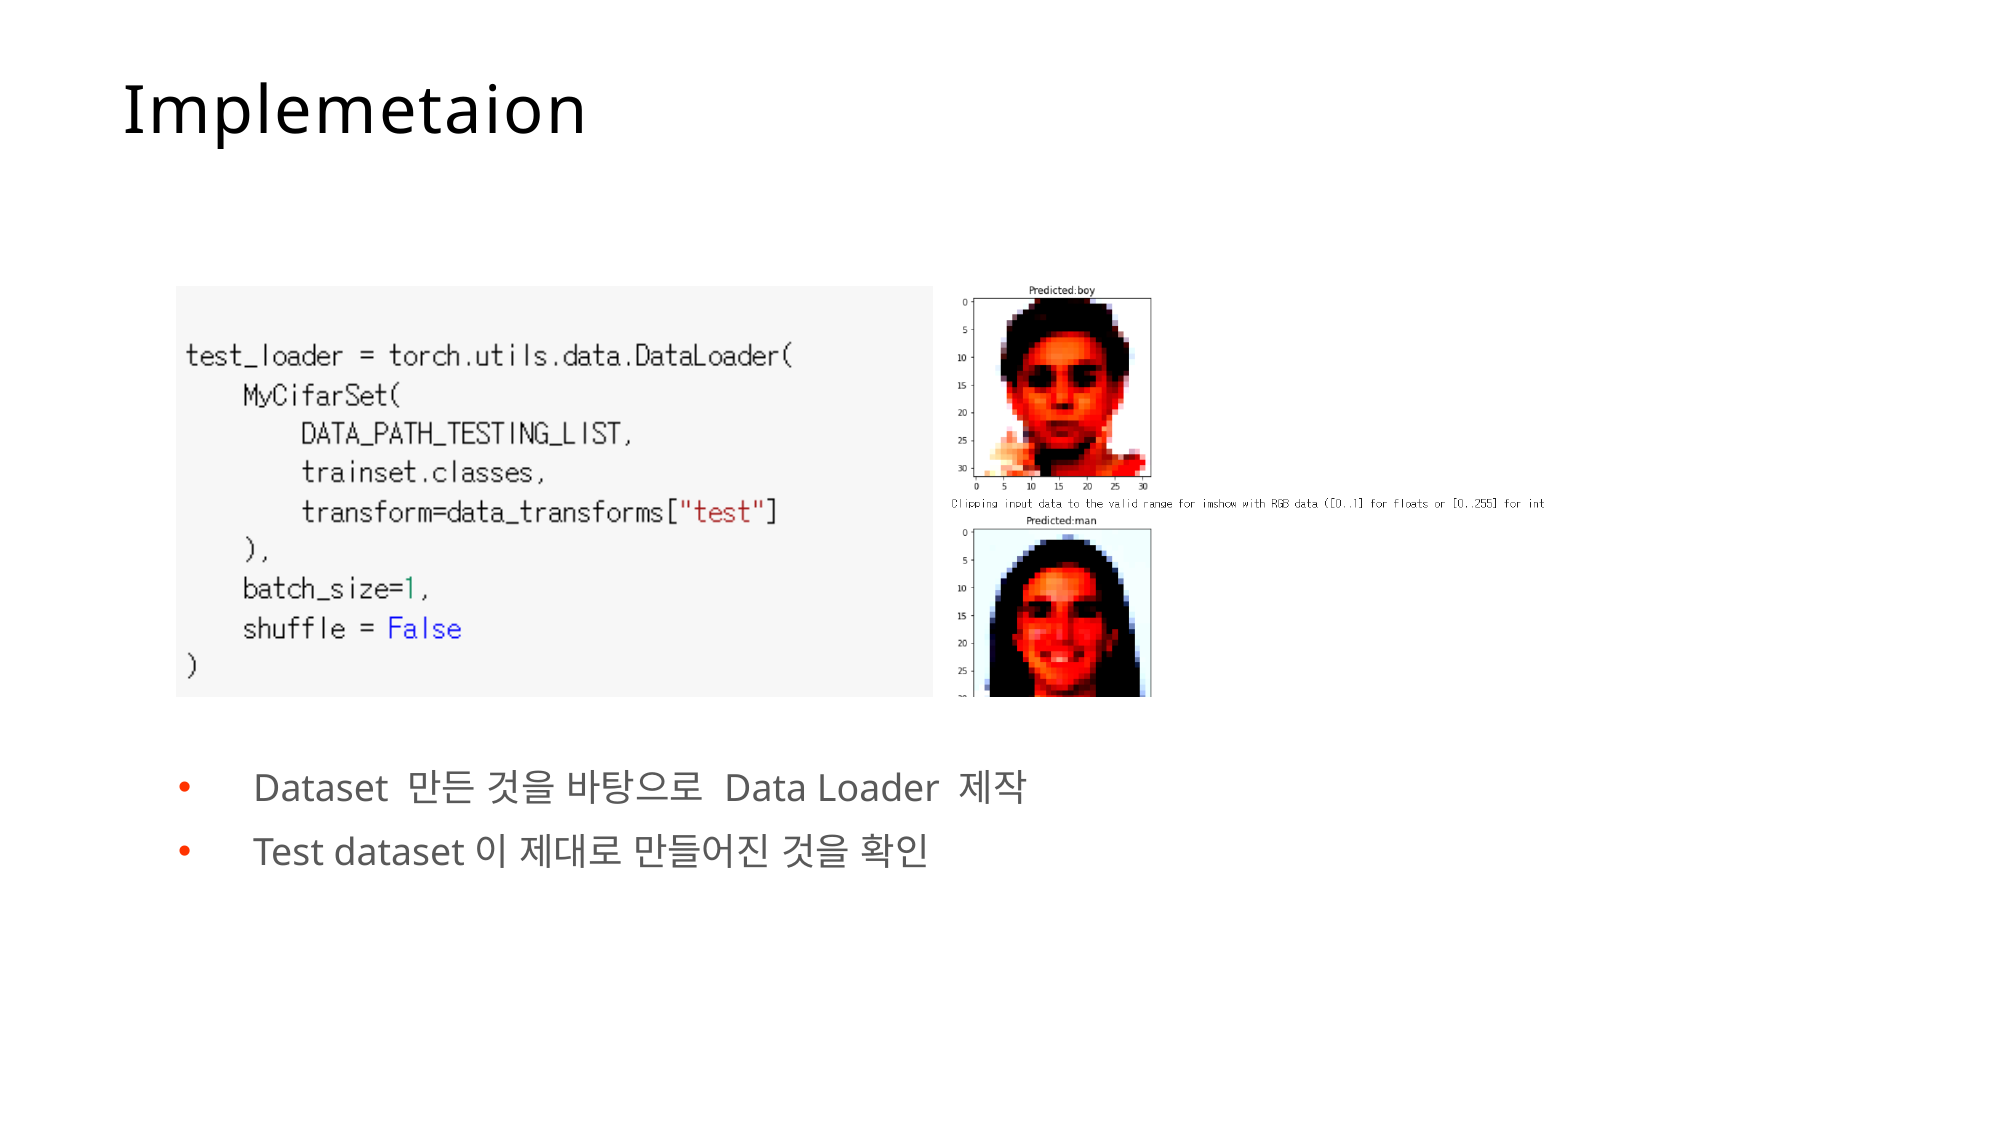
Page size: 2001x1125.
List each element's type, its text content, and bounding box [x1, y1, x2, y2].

picture [176, 286, 933, 698]
picture [945, 284, 1545, 698]
text_box Dataset 만든 것을 바탕으로 Data Loader 제작 Test dataset이 제대로 만들어진 것을 확인 [163, 756, 1116, 912]
text_box Implemetaion [108, 52, 1834, 156]
